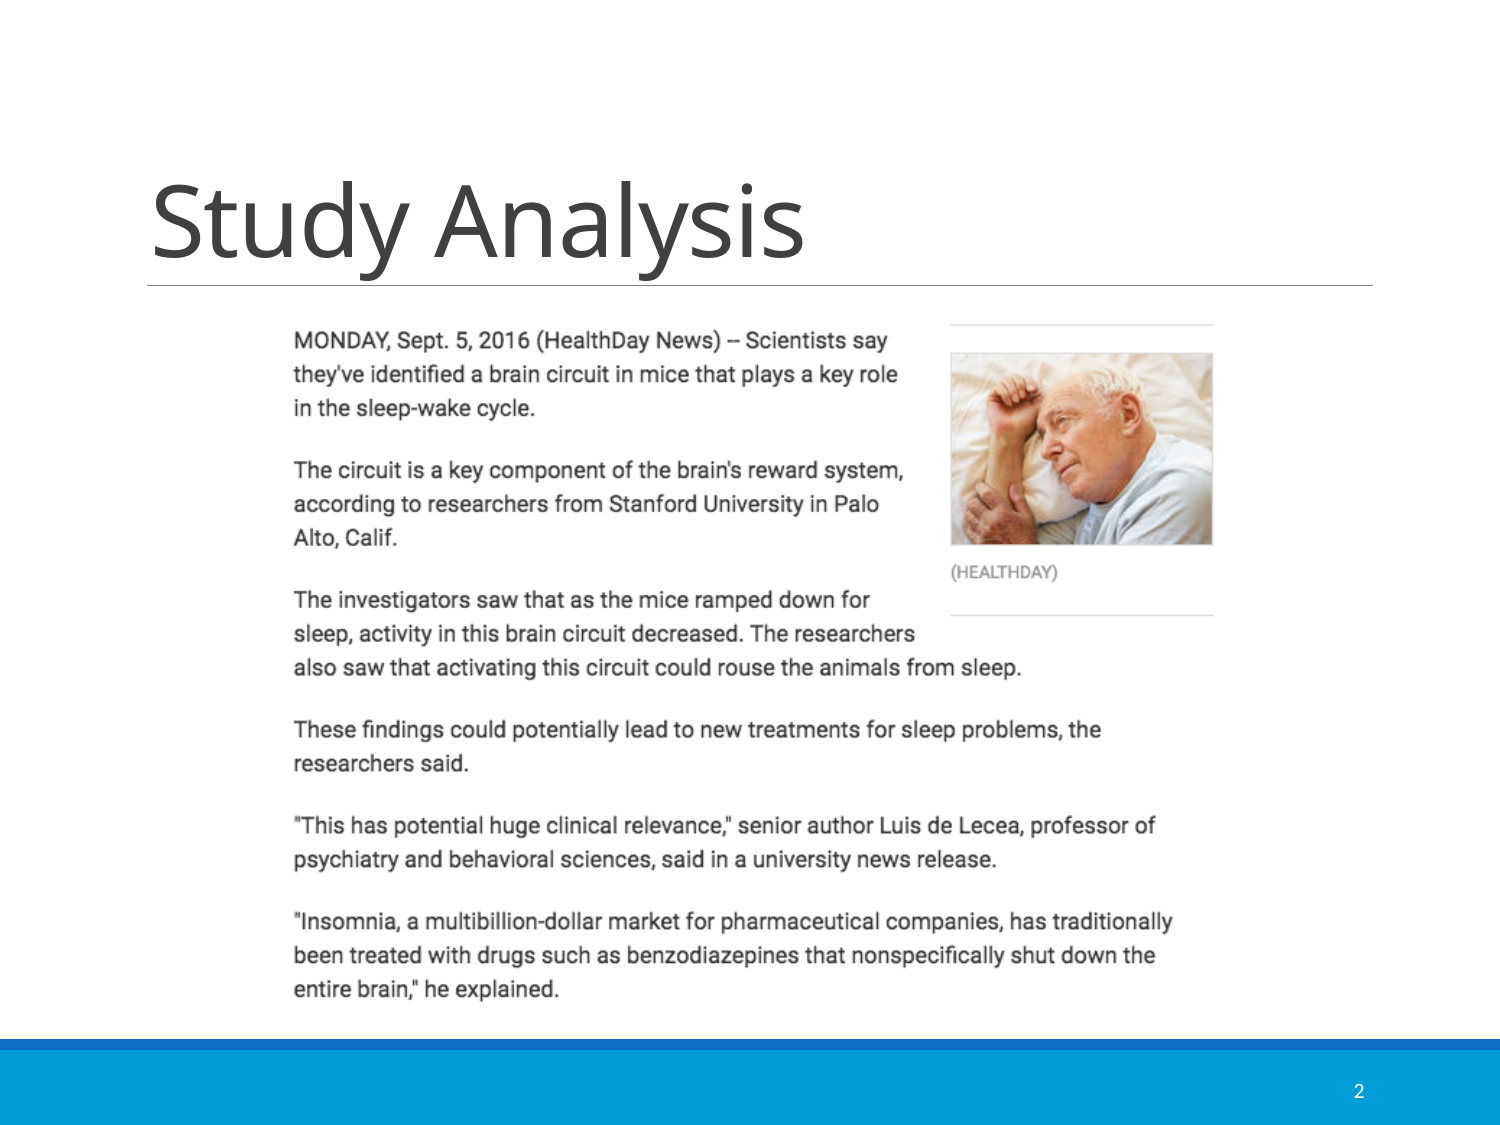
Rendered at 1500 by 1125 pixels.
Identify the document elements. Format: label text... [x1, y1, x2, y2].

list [279, 301, 1228, 1018]
slide_number 2 [1218, 1059, 1380, 1120]
title Study Analysis [135, 47, 1373, 285]
